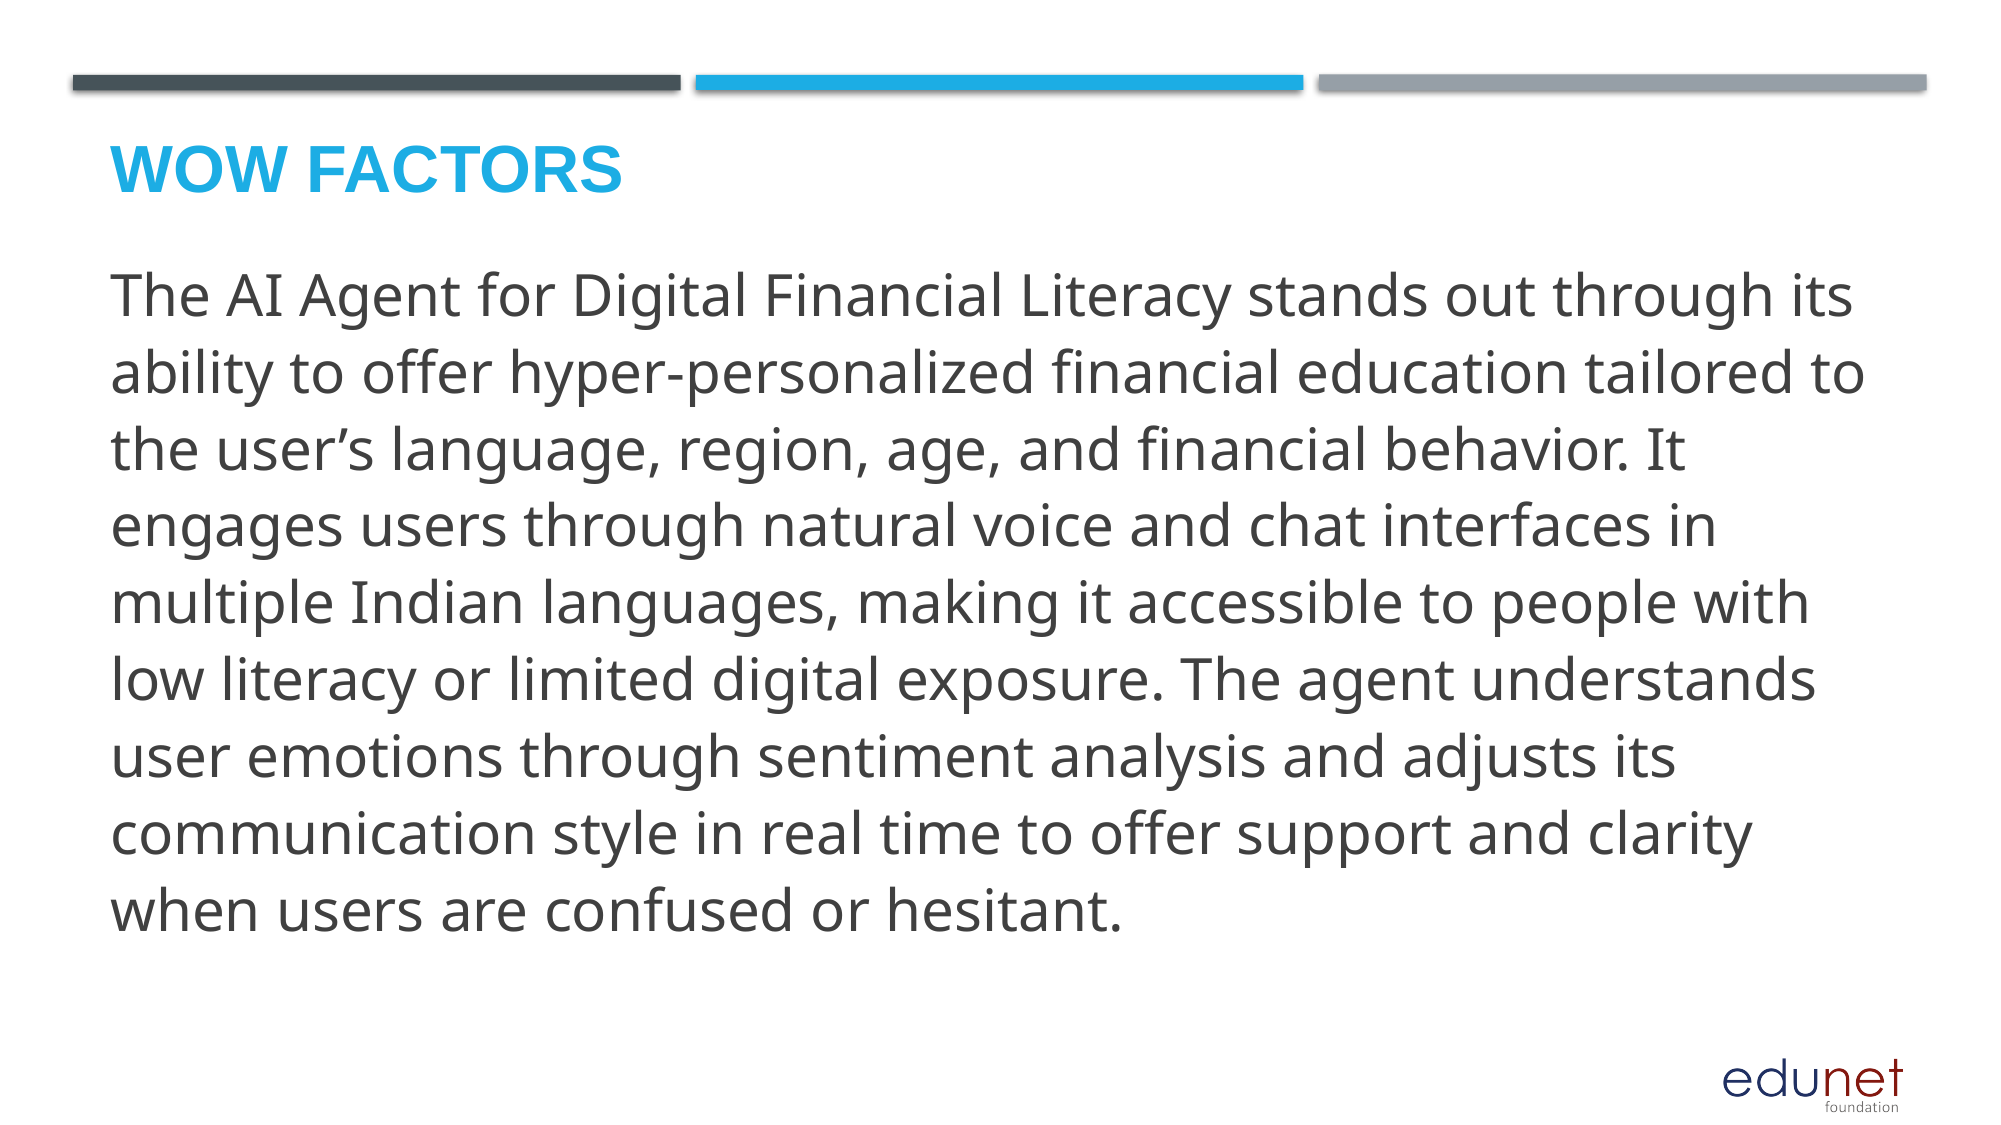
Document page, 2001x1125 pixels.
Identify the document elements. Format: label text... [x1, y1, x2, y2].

list The AI Agent for Digital Financial Literacy stands out through its ability to offer hyper-personalized financial education tailored to the user’s language, region, age, and financial behavior. It engages users through natural voice and chat interfaces in multiple Indian languages, making it accessible to people with low literacy or limited digital exposure. The agent understands user emotions through sentiment analysis and adjusts its communication style in real time to offer support and clarity when users are confused or hesitant. [95, 213, 1905, 981]
picture [1719, 1056, 1905, 1116]
title Wow factors [95, 126, 1905, 213]
